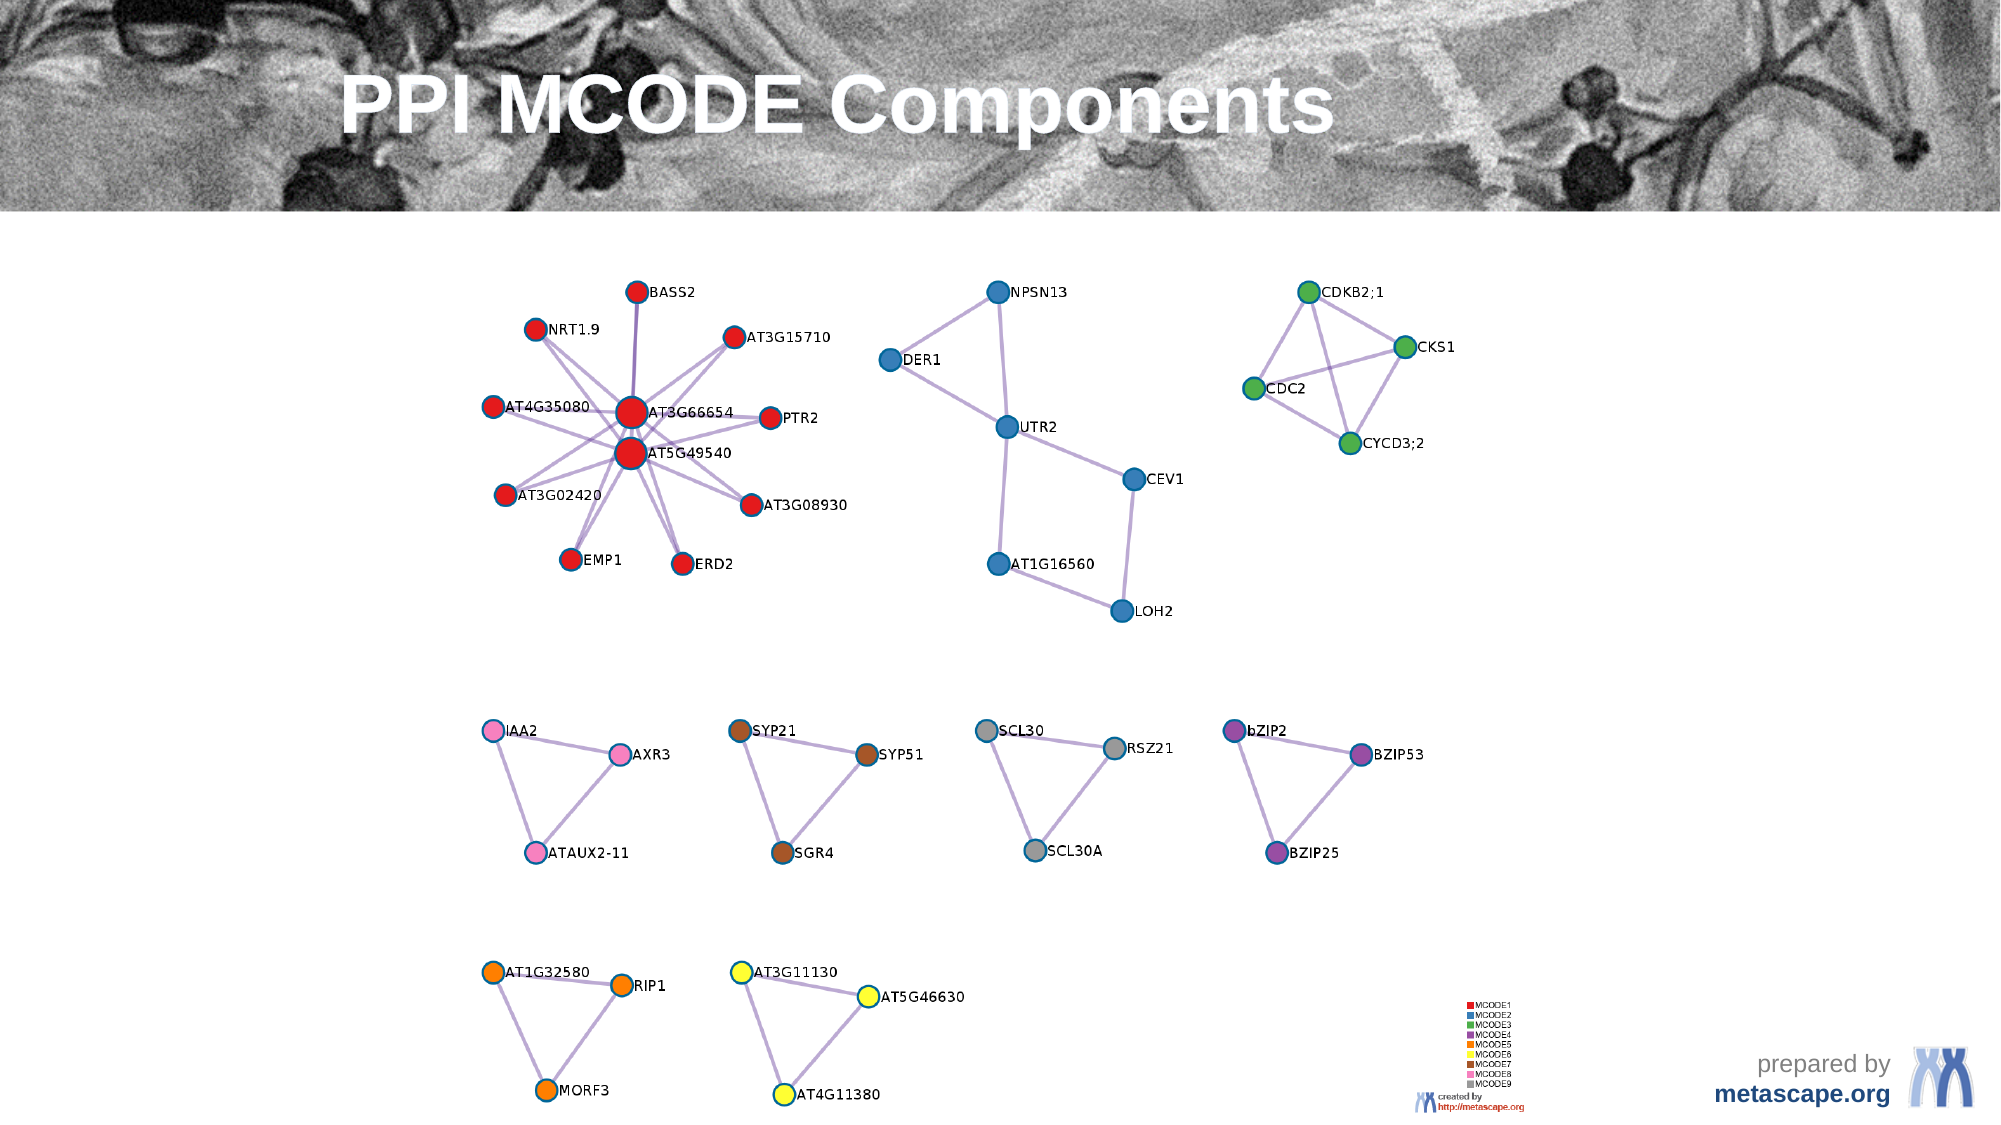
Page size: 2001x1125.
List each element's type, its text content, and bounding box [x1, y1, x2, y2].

picture [0, 0, 2001, 1125]
title PPI MCODE Components [323, 11, 1501, 187]
